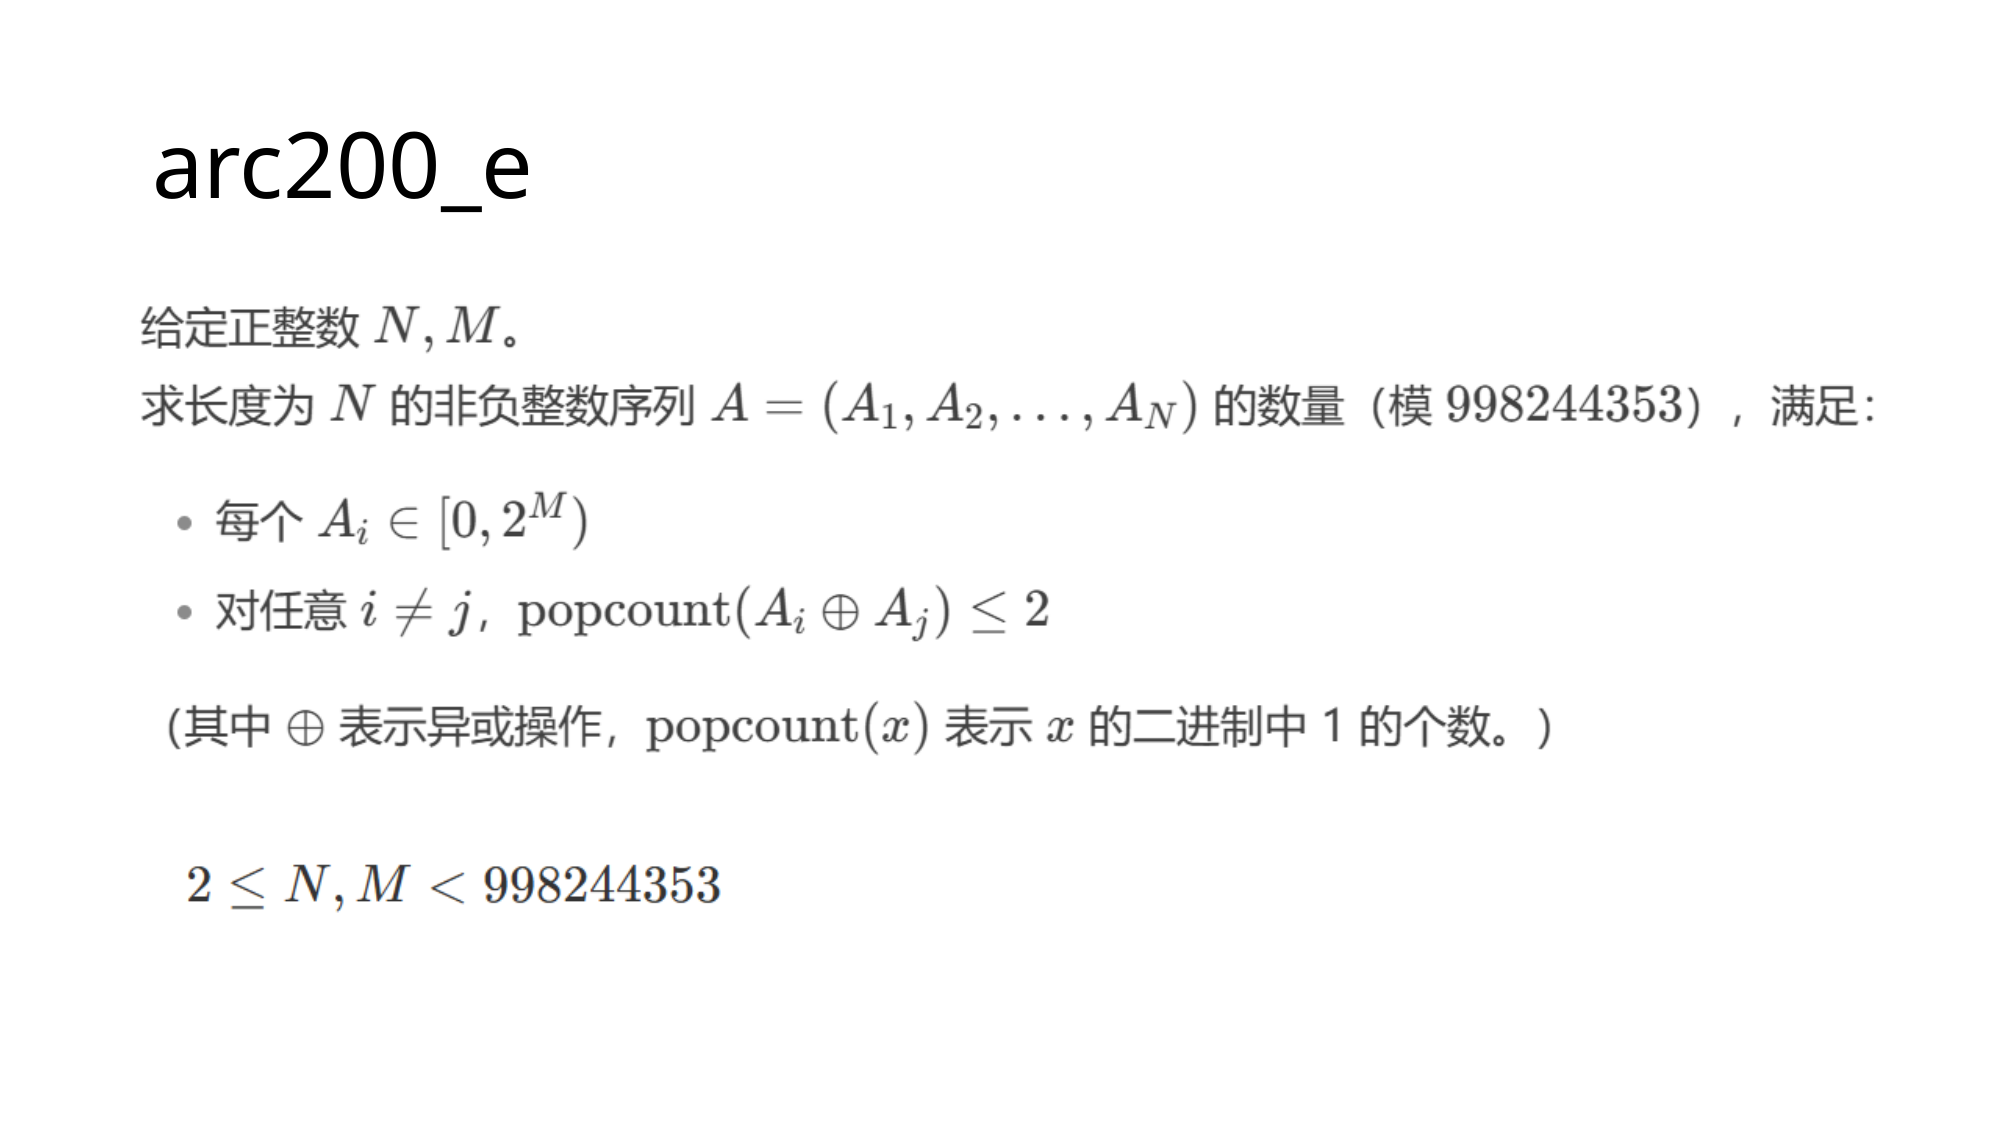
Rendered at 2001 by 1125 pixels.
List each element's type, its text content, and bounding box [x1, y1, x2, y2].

picture [170, 843, 774, 919]
title arc200_e [137, 59, 1863, 277]
picture [123, 277, 1877, 765]
